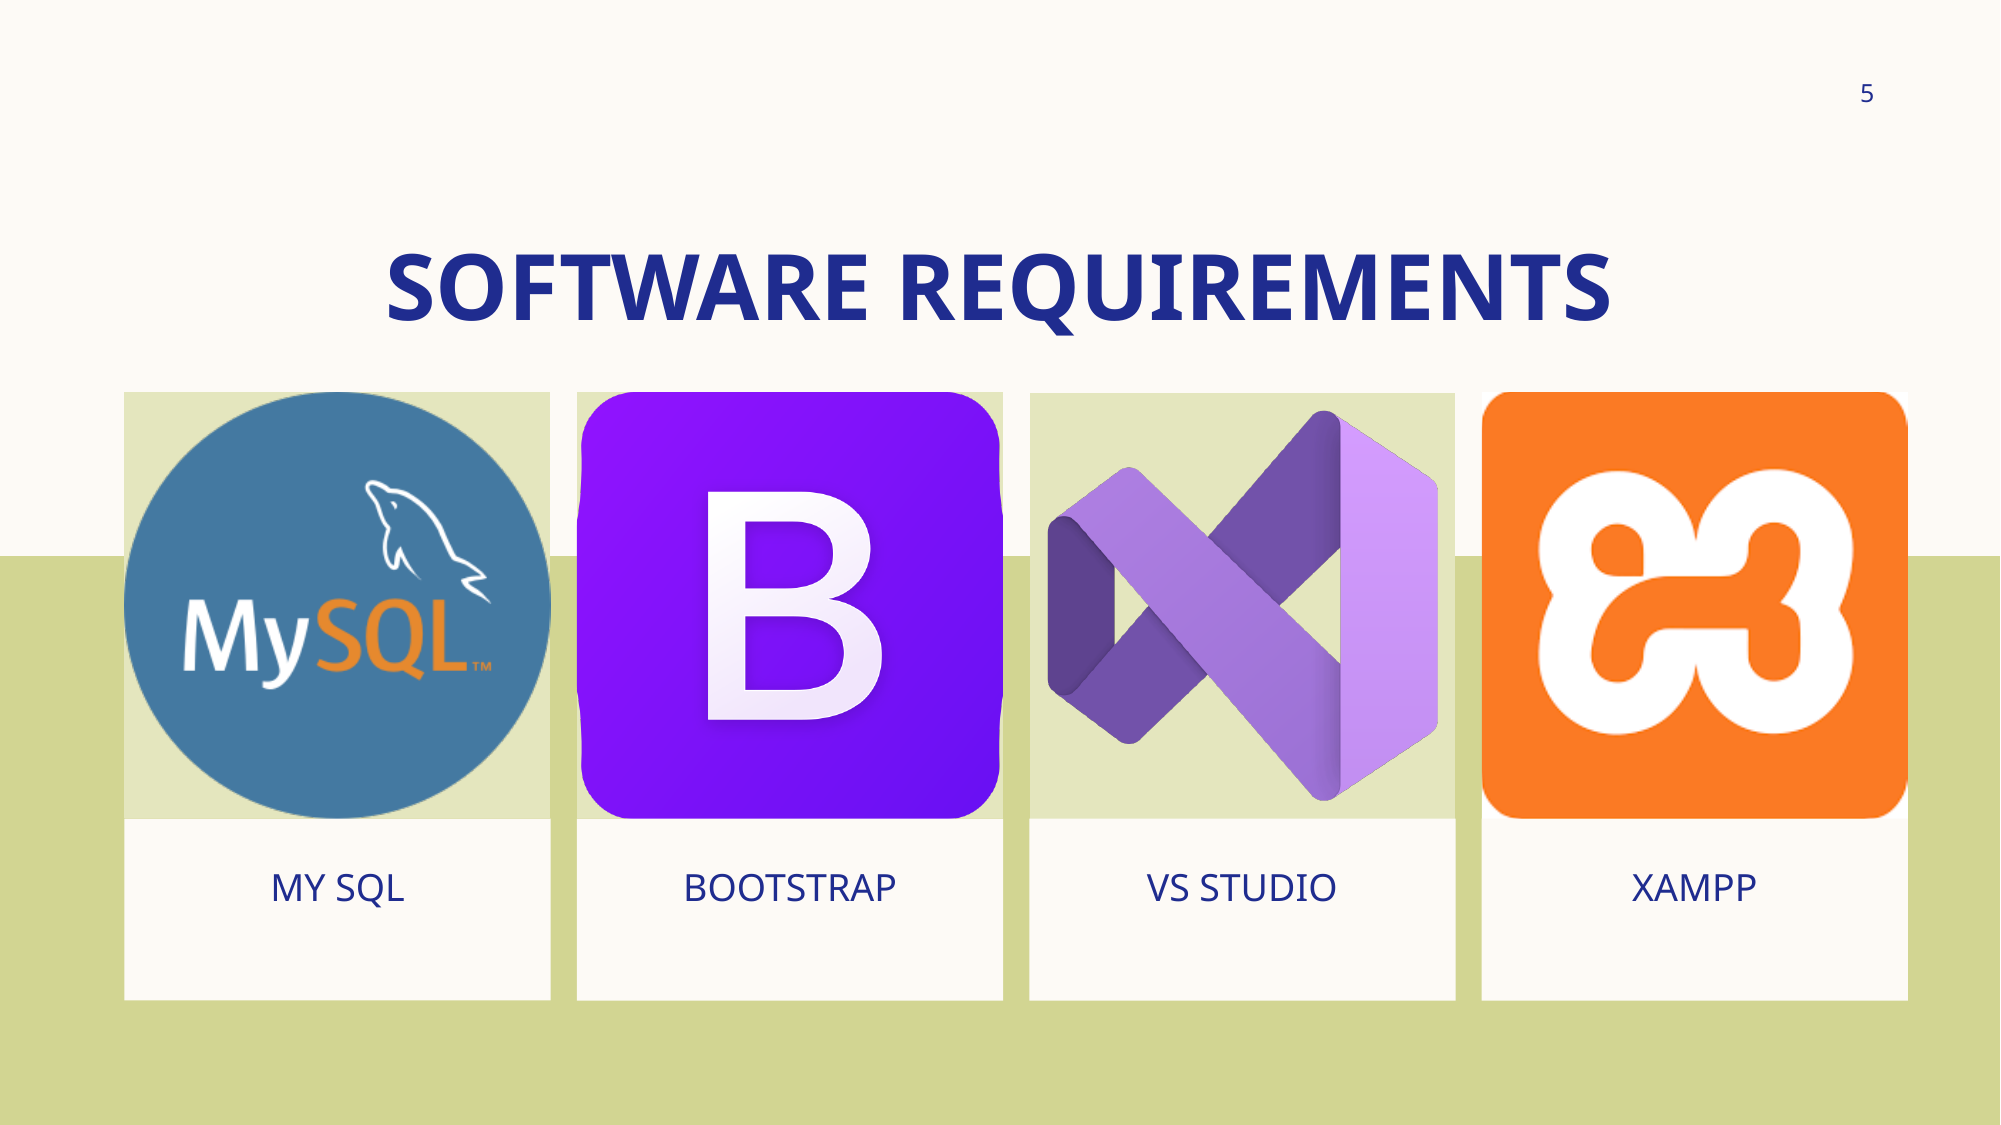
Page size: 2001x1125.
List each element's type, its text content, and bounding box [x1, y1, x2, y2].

list xampp [1481, 819, 1908, 1001]
list bootstrap [576, 818, 1004, 1001]
picture [124, 392, 551, 819]
slide_number 5 [1712, 75, 1875, 116]
list Vs studio [1029, 819, 1456, 1001]
title Software requirements [124, 123, 1875, 347]
picture [1481, 392, 1908, 819]
list My sql [124, 819, 551, 1001]
picture [576, 392, 1003, 819]
picture [1029, 392, 1456, 819]
